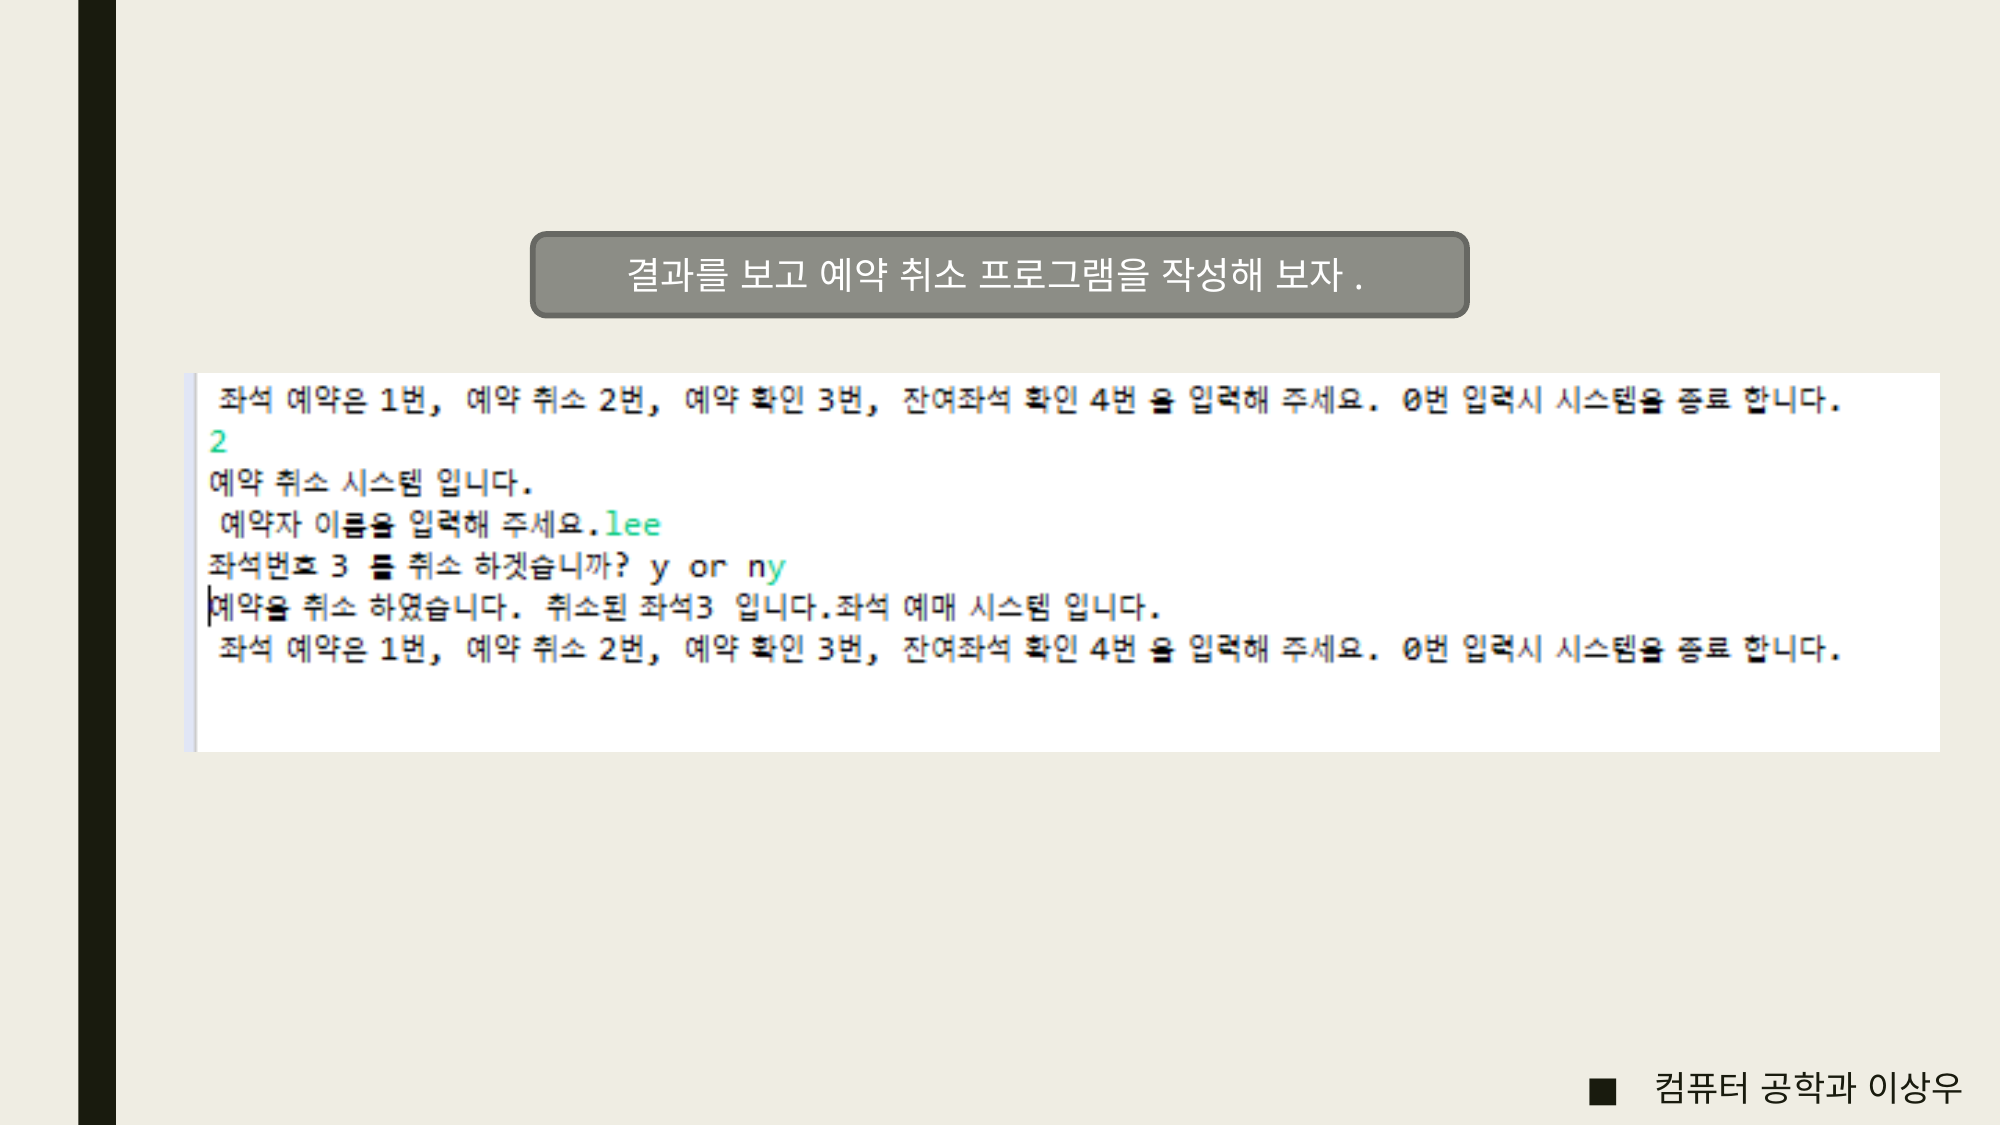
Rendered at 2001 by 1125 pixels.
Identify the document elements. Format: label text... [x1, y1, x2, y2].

text_box 컴퓨터 공학과 이상우 [1571, 1062, 2000, 1125]
picture [184, 373, 1940, 752]
text_box 결과를 보고 예약 취소 프로그램을 작성해 보자. [529, 231, 1470, 319]
